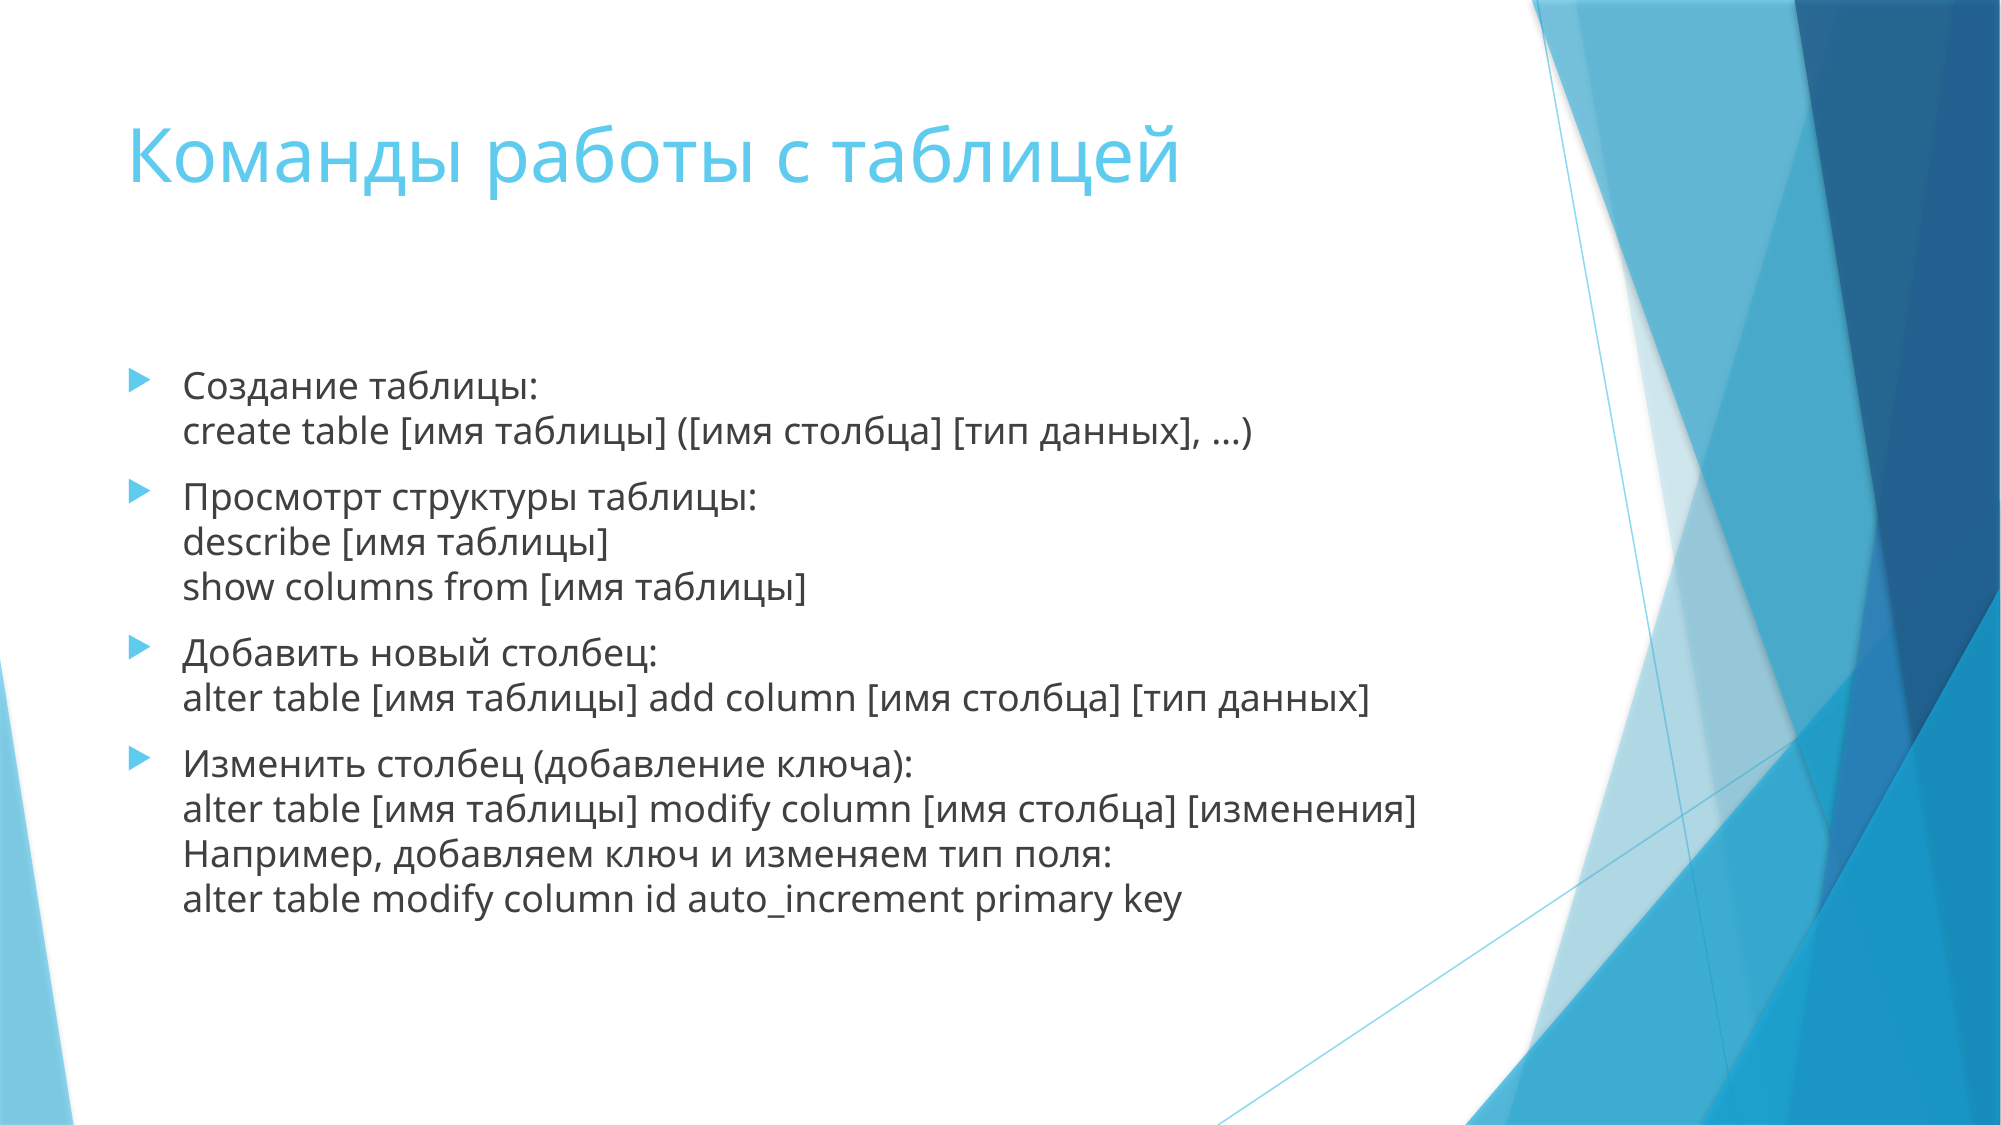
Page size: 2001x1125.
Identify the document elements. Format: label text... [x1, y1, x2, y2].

title Команды работы с таблицей [111, 99, 1522, 317]
list Создание таблицы: create table [имя таблицы] ([имя столбца] [тип данных], …) Просмотрт структуры таблицы: describe [имя таблицы] show columns from [имя таблицы] Добавить новый столбец: alter table [имя таблицы] add column [имя столбца] [тип данных] Изменить столбец (добавление ключа): alter table [имя таблицы] modify column [имя столбца] [изменения] Например, добавляем ключ и изменяем тип поля: alter table modify column id auto_increment primary key [111, 354, 1522, 992]
